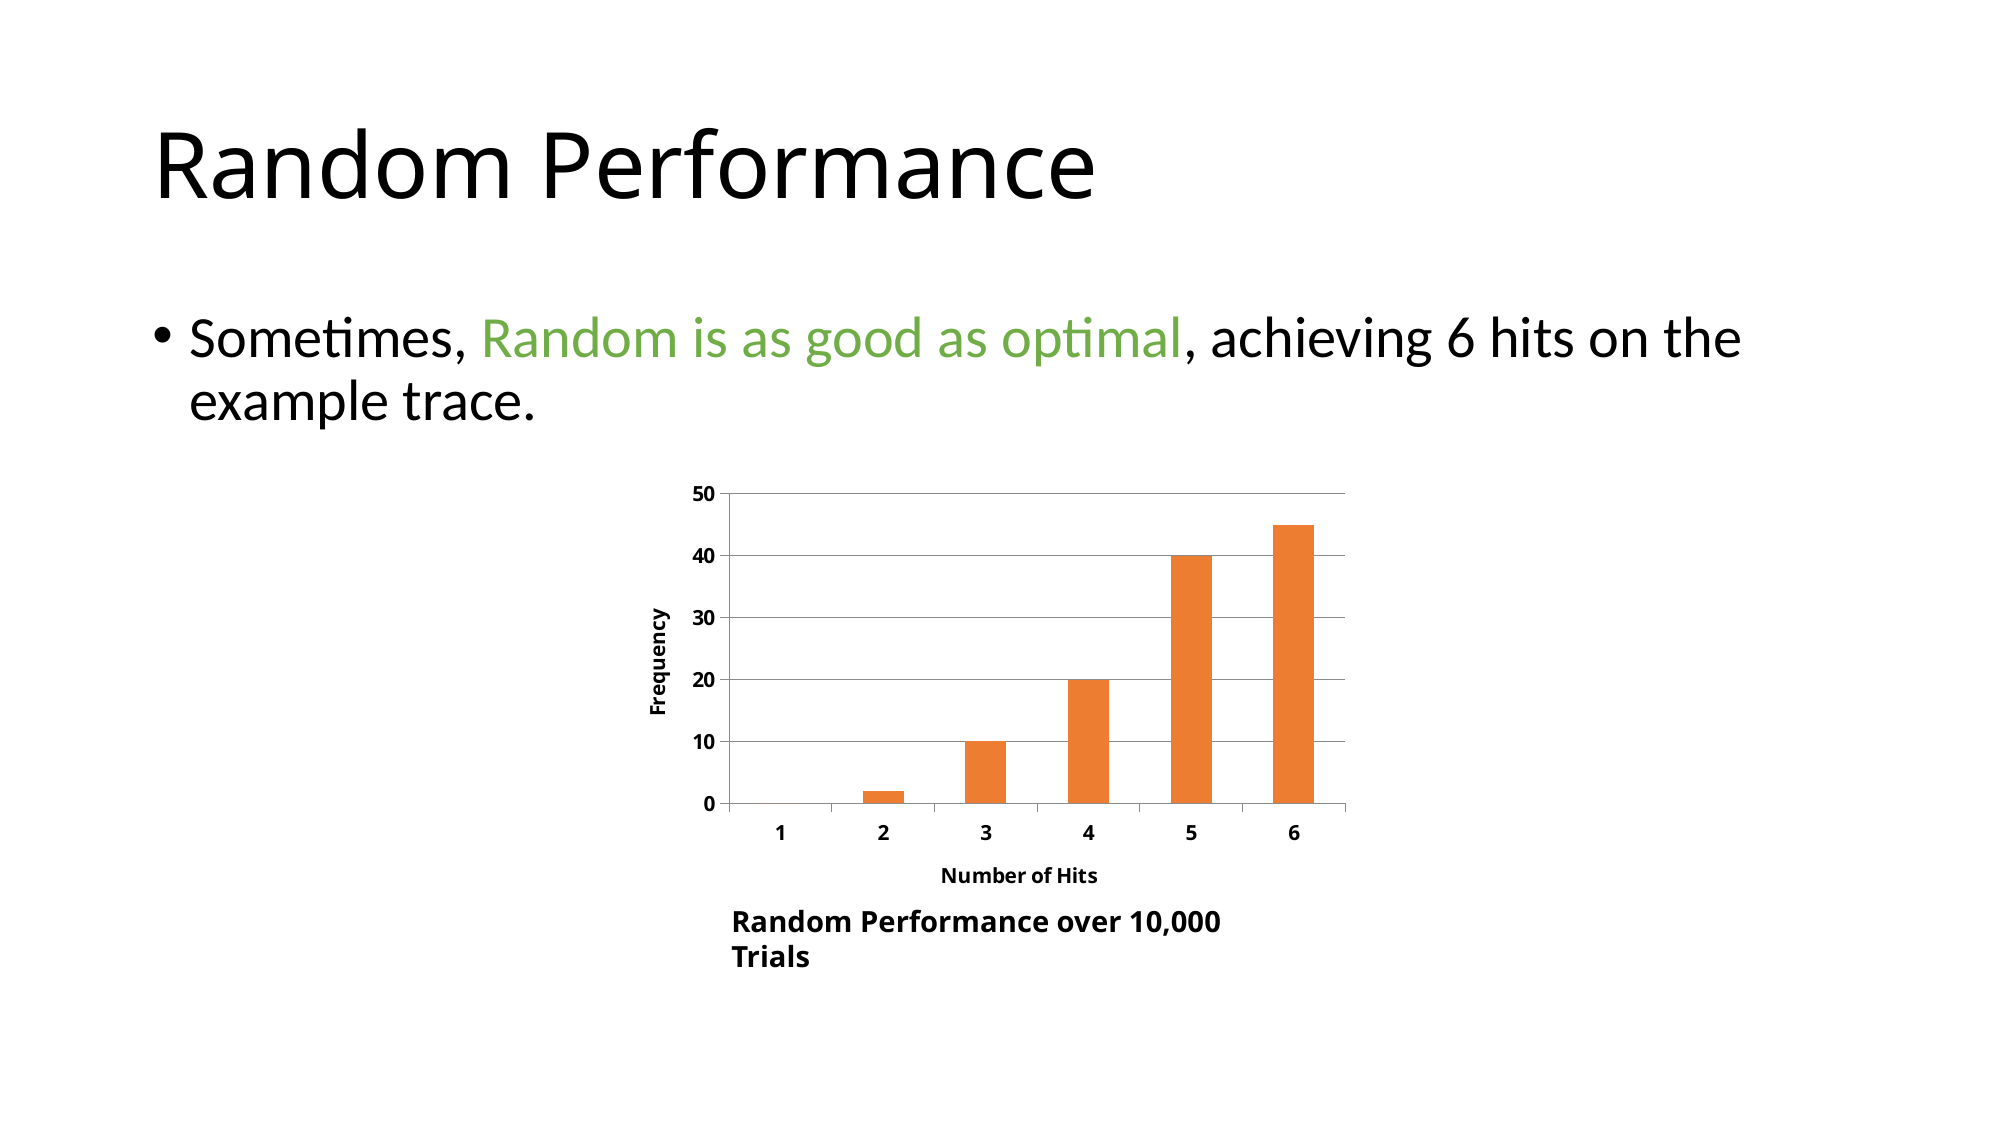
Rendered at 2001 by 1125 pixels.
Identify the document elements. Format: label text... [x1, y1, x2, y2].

text_box Random Performance over 10,000 Trials [716, 921, 1319, 981]
chart [610, 470, 1361, 921]
list Sometimes, Random is as good as optimal, achieving 6 hits on the example trace. [137, 299, 1863, 1014]
title Random Performance [137, 59, 1863, 278]
